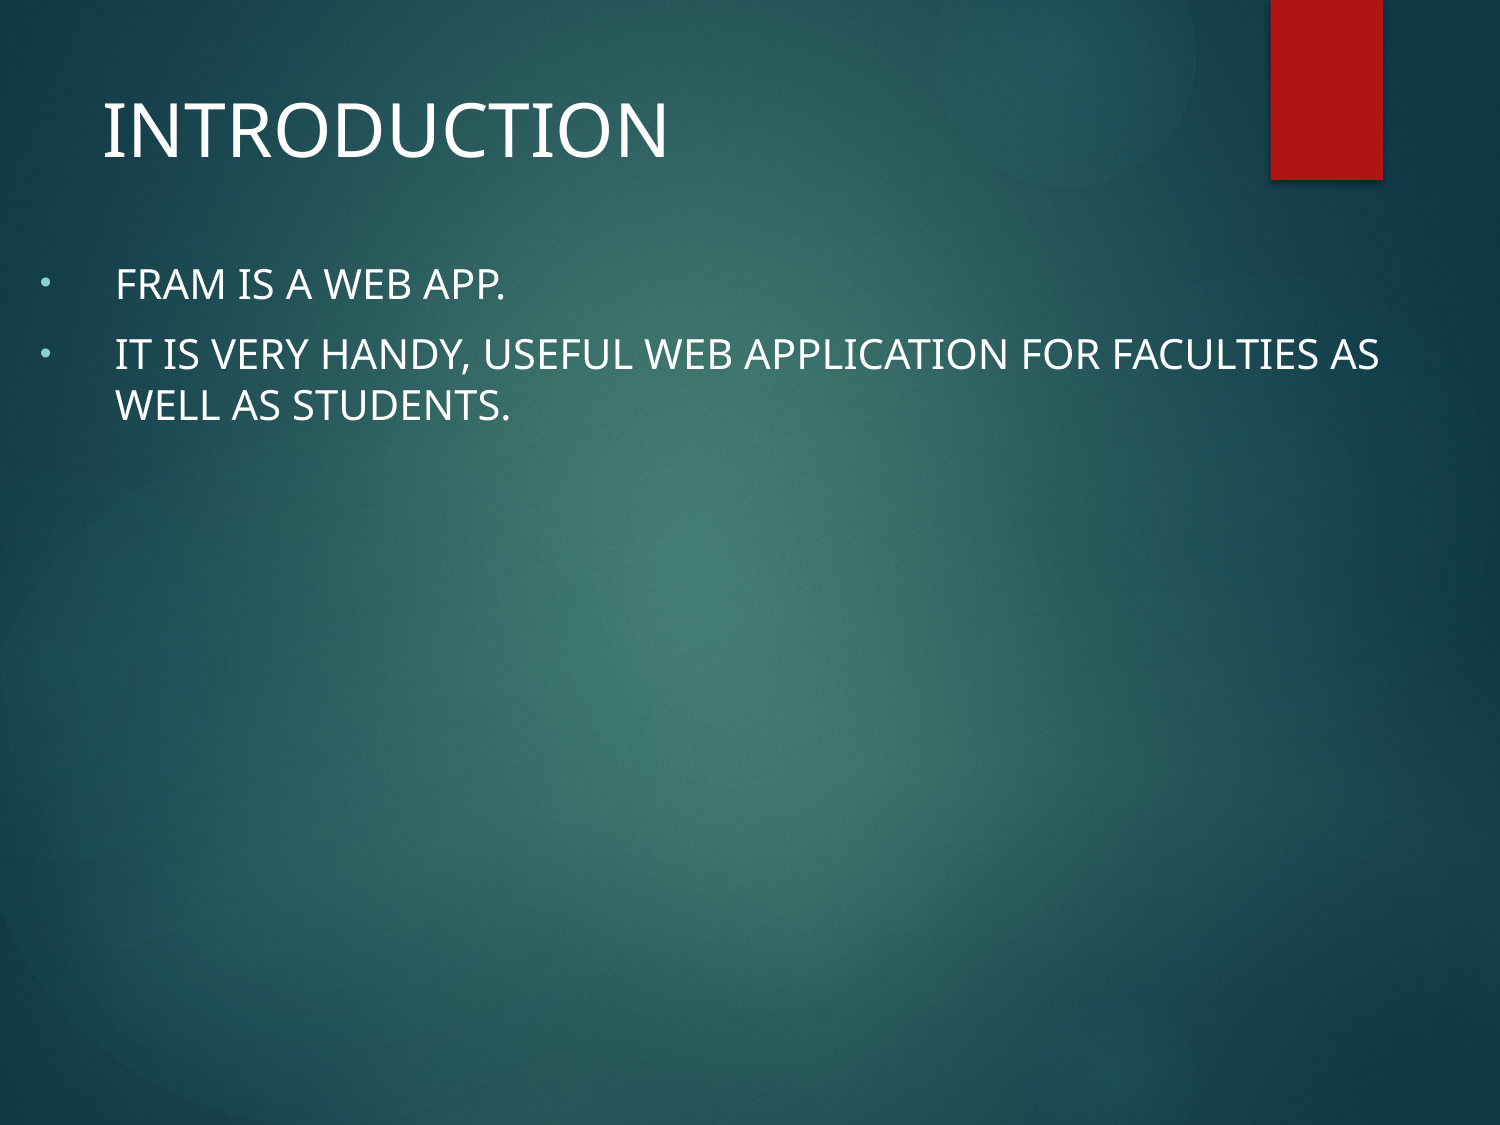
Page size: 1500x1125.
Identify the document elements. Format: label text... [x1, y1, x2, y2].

text_box INTRODUCTION [87, 74, 1075, 180]
subtitle FRAM is a web app. It is very handy, useful web application for faculties as well as students. [24, 249, 1475, 925]
